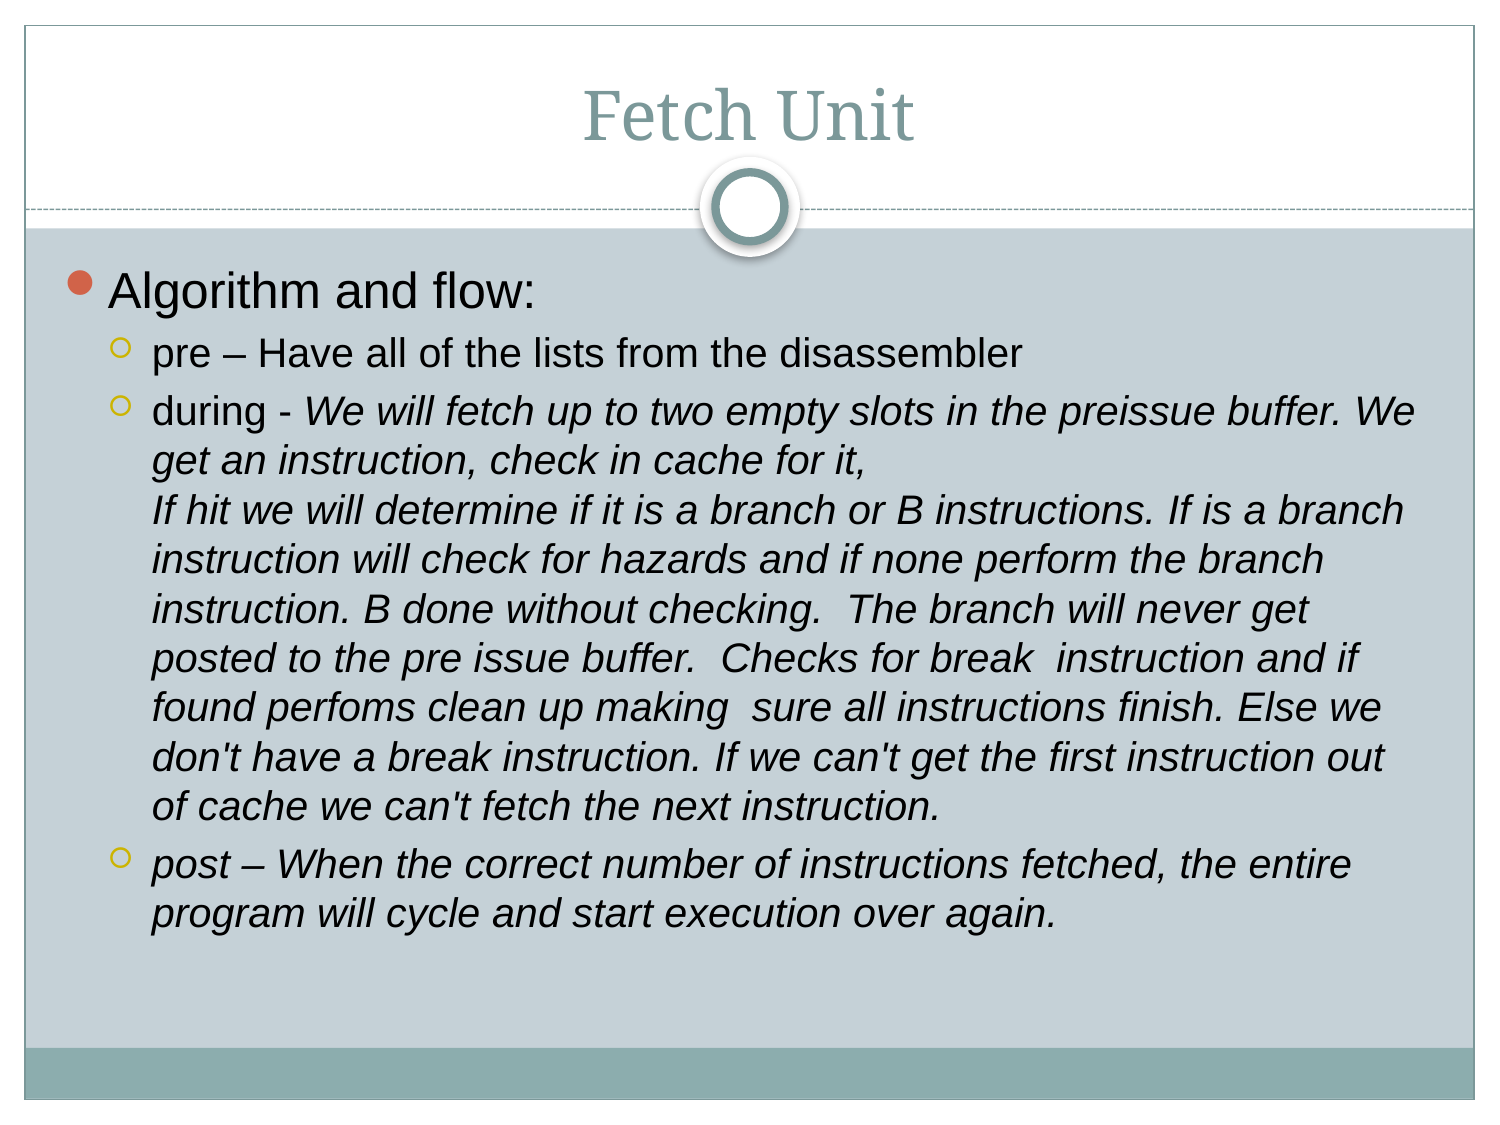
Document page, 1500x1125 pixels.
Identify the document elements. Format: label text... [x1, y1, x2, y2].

title Fetch Unit [49, 37, 1450, 162]
list Algorithm and flow: pre – Have all of the lists from the disassembler during - We will fetch up to two empty slots in the preissue buffer. We get an instruction, check in cache for it, If hit we will determine if it is a branch or B instructions. If is a branch instruction will check for hazards and if none perform the branch instruction. B done without checking. The branch will never get posted to the pre issue buffer. Checks for break instruction and if found perfoms clean up making sure all instructions finish. Else we don't have a break instruction. If we can't get the first instruction out of cache we can't fetch the next instruction. post – When the correct number of instructions fetched, the entire program will cycle and start execution over again. [49, 250, 1445, 1001]
